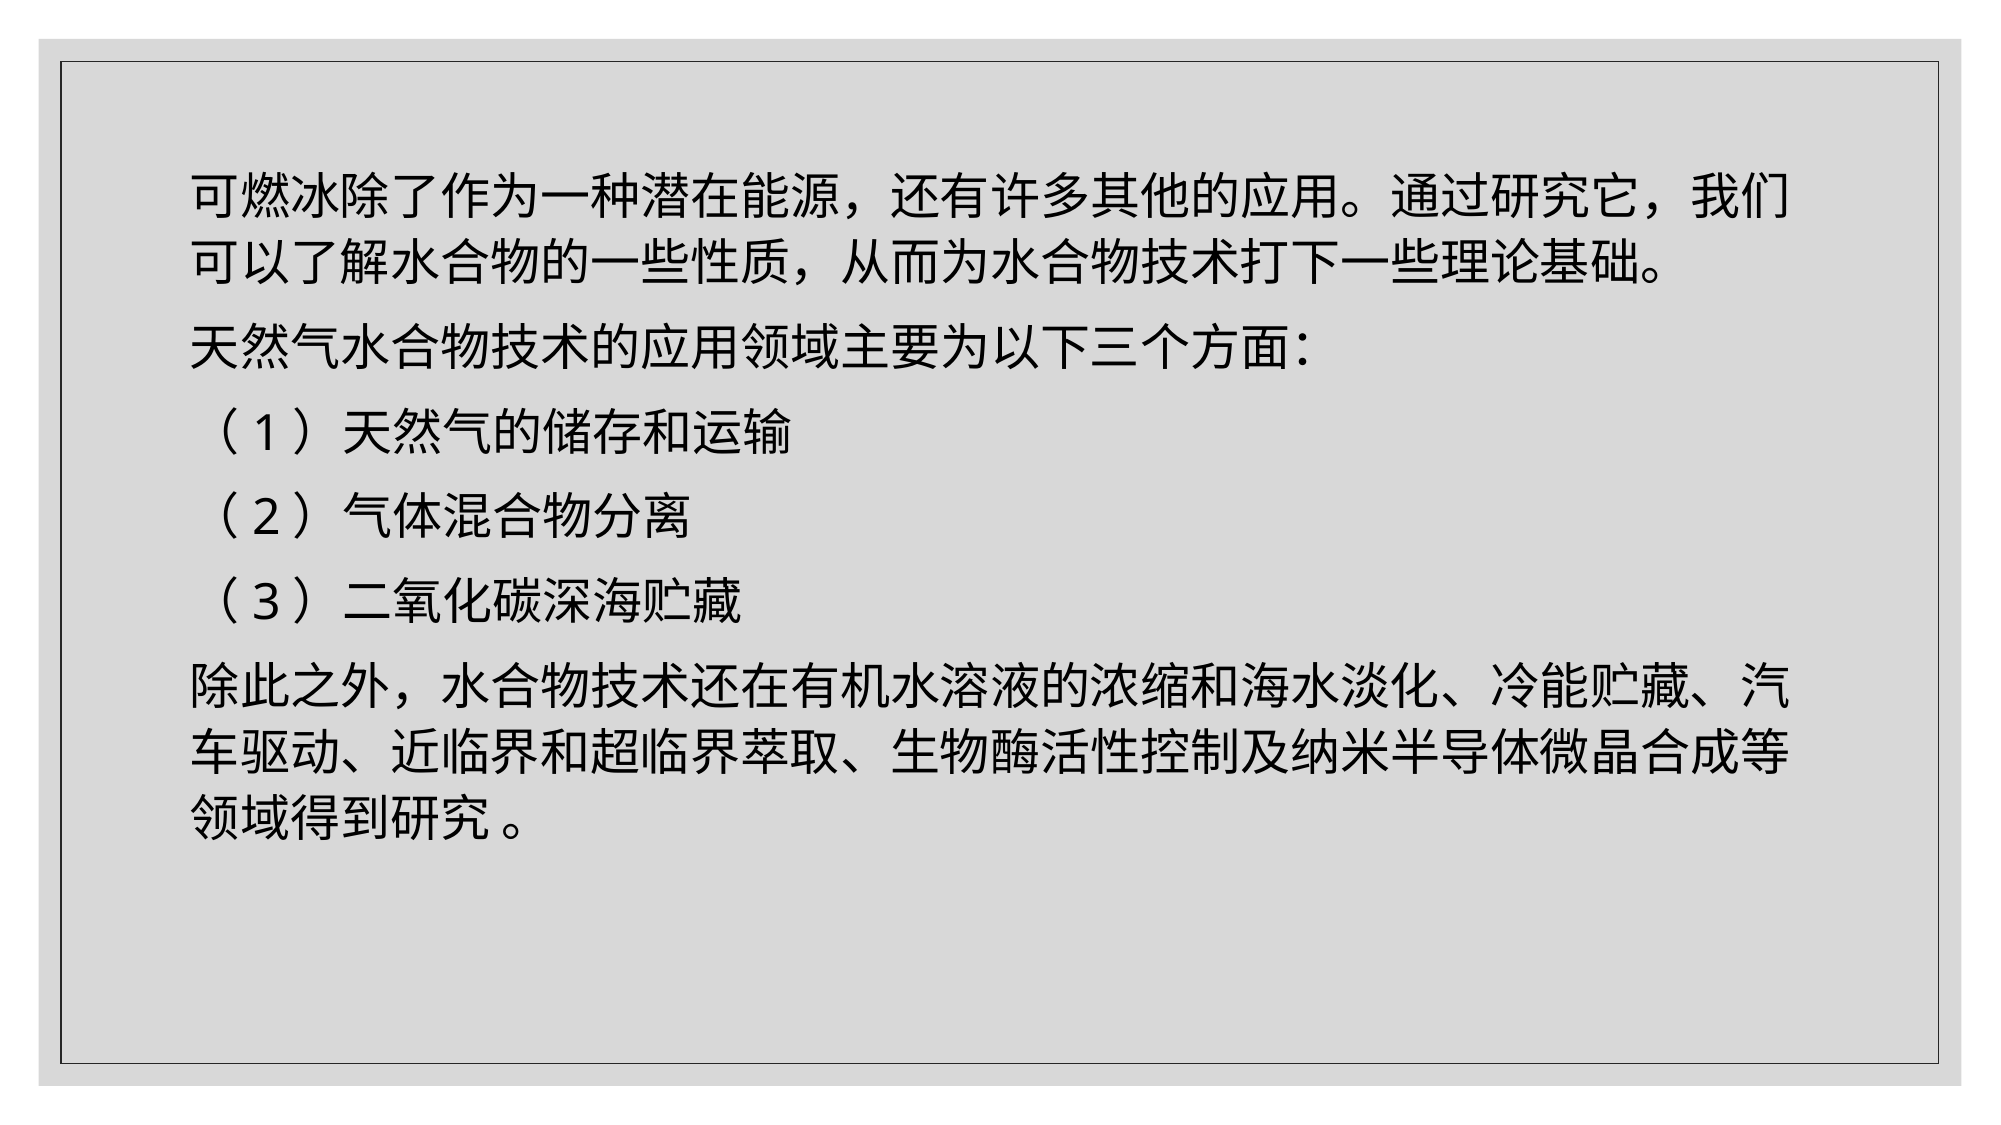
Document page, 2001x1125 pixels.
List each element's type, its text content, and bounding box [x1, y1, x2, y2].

list 可燃冰除了作为一种潜在能源，还有许多其他的应用。通过研究它，我们可以了解水合物的一些性质，从而为水合物技术打下一些理论基础。 天然气水合物技术的应用领域主要为以下三个方面： （1）天然气的储存和运输 （2）气体混合物分离 （3）二氧化碳深海贮藏 除此之外，水合物技术还在有机水溶液的浓缩和海水淡化、冷能贮藏、汽车驱动、近临界和超临界萃取、生物酶活性控制及纳米半导体微晶合成等领域得到研究 。 [174, 151, 1825, 977]
